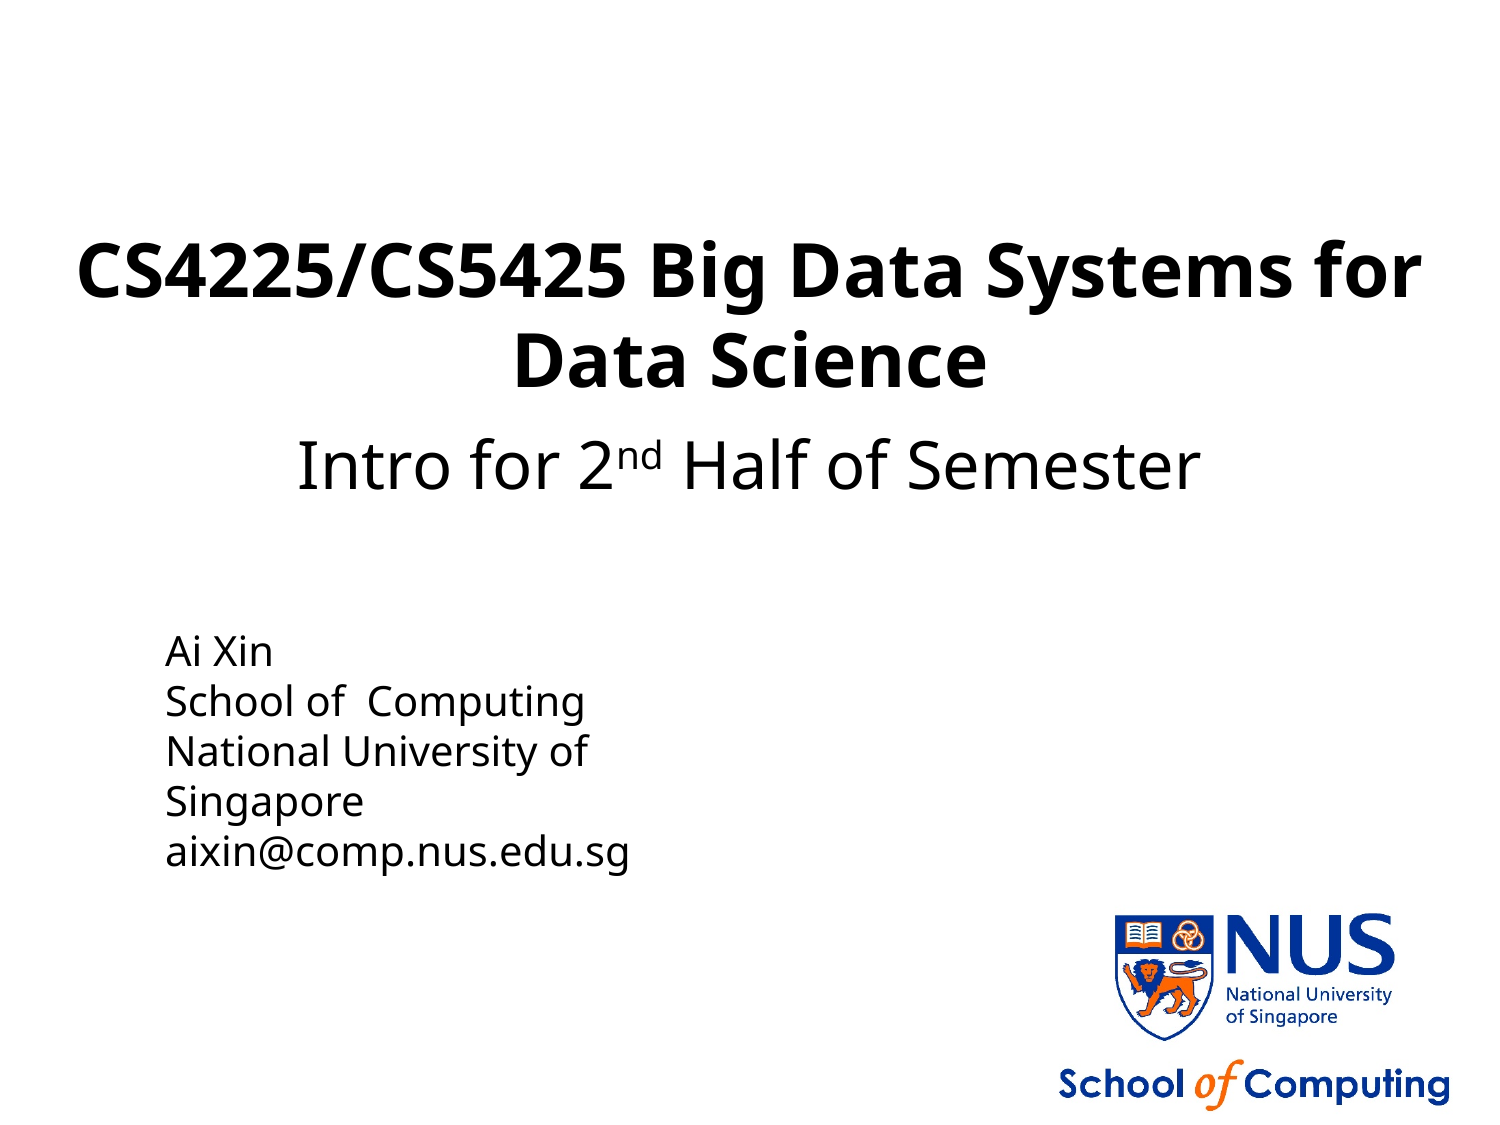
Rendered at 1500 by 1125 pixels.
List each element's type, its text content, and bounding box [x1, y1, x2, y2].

picture [1037, 883, 1473, 1125]
text_box Intro for 2nd Half of Semester [12, 387, 1488, 538]
text_box CS4225/CS5425 Big Data Systems for Data Science [12, 199, 1488, 387]
text_box Ai Xin School of Computing National University of Singapore aixin@comp.nus.edu.sg [150, 617, 788, 805]
